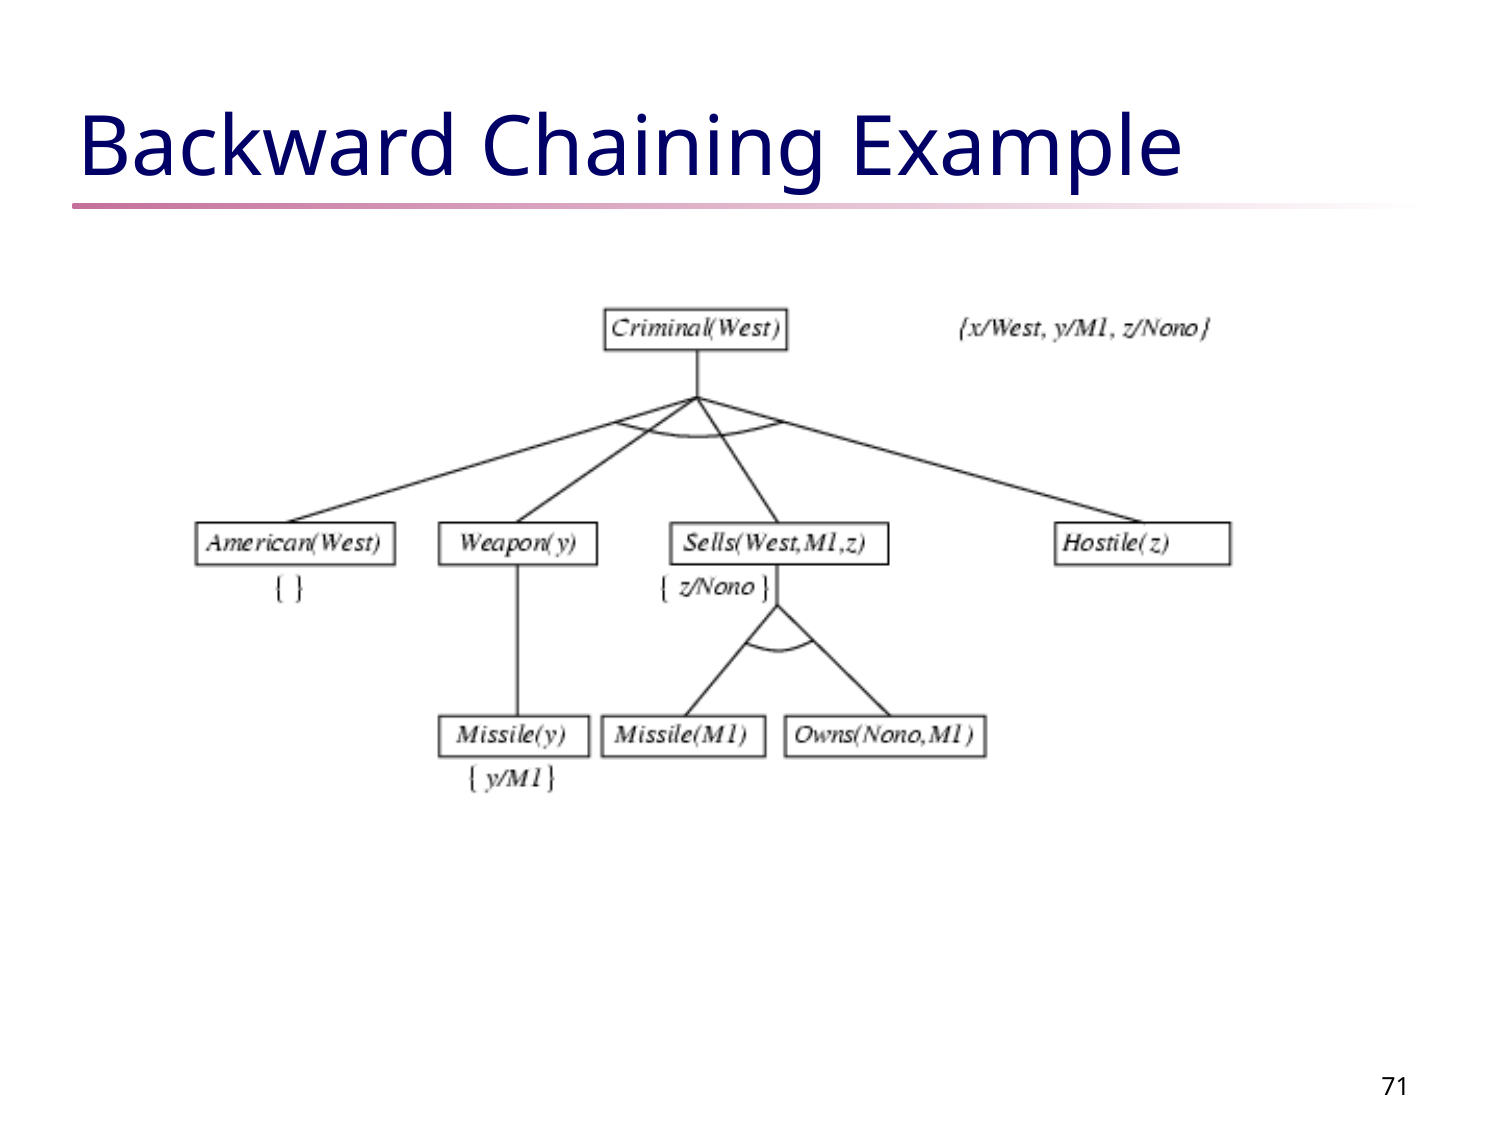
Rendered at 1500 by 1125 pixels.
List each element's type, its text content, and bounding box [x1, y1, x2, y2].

title Backward Chaining Example [62, 12, 1468, 200]
picture [174, 299, 1301, 812]
slide_number 71 [1112, 1037, 1426, 1113]
